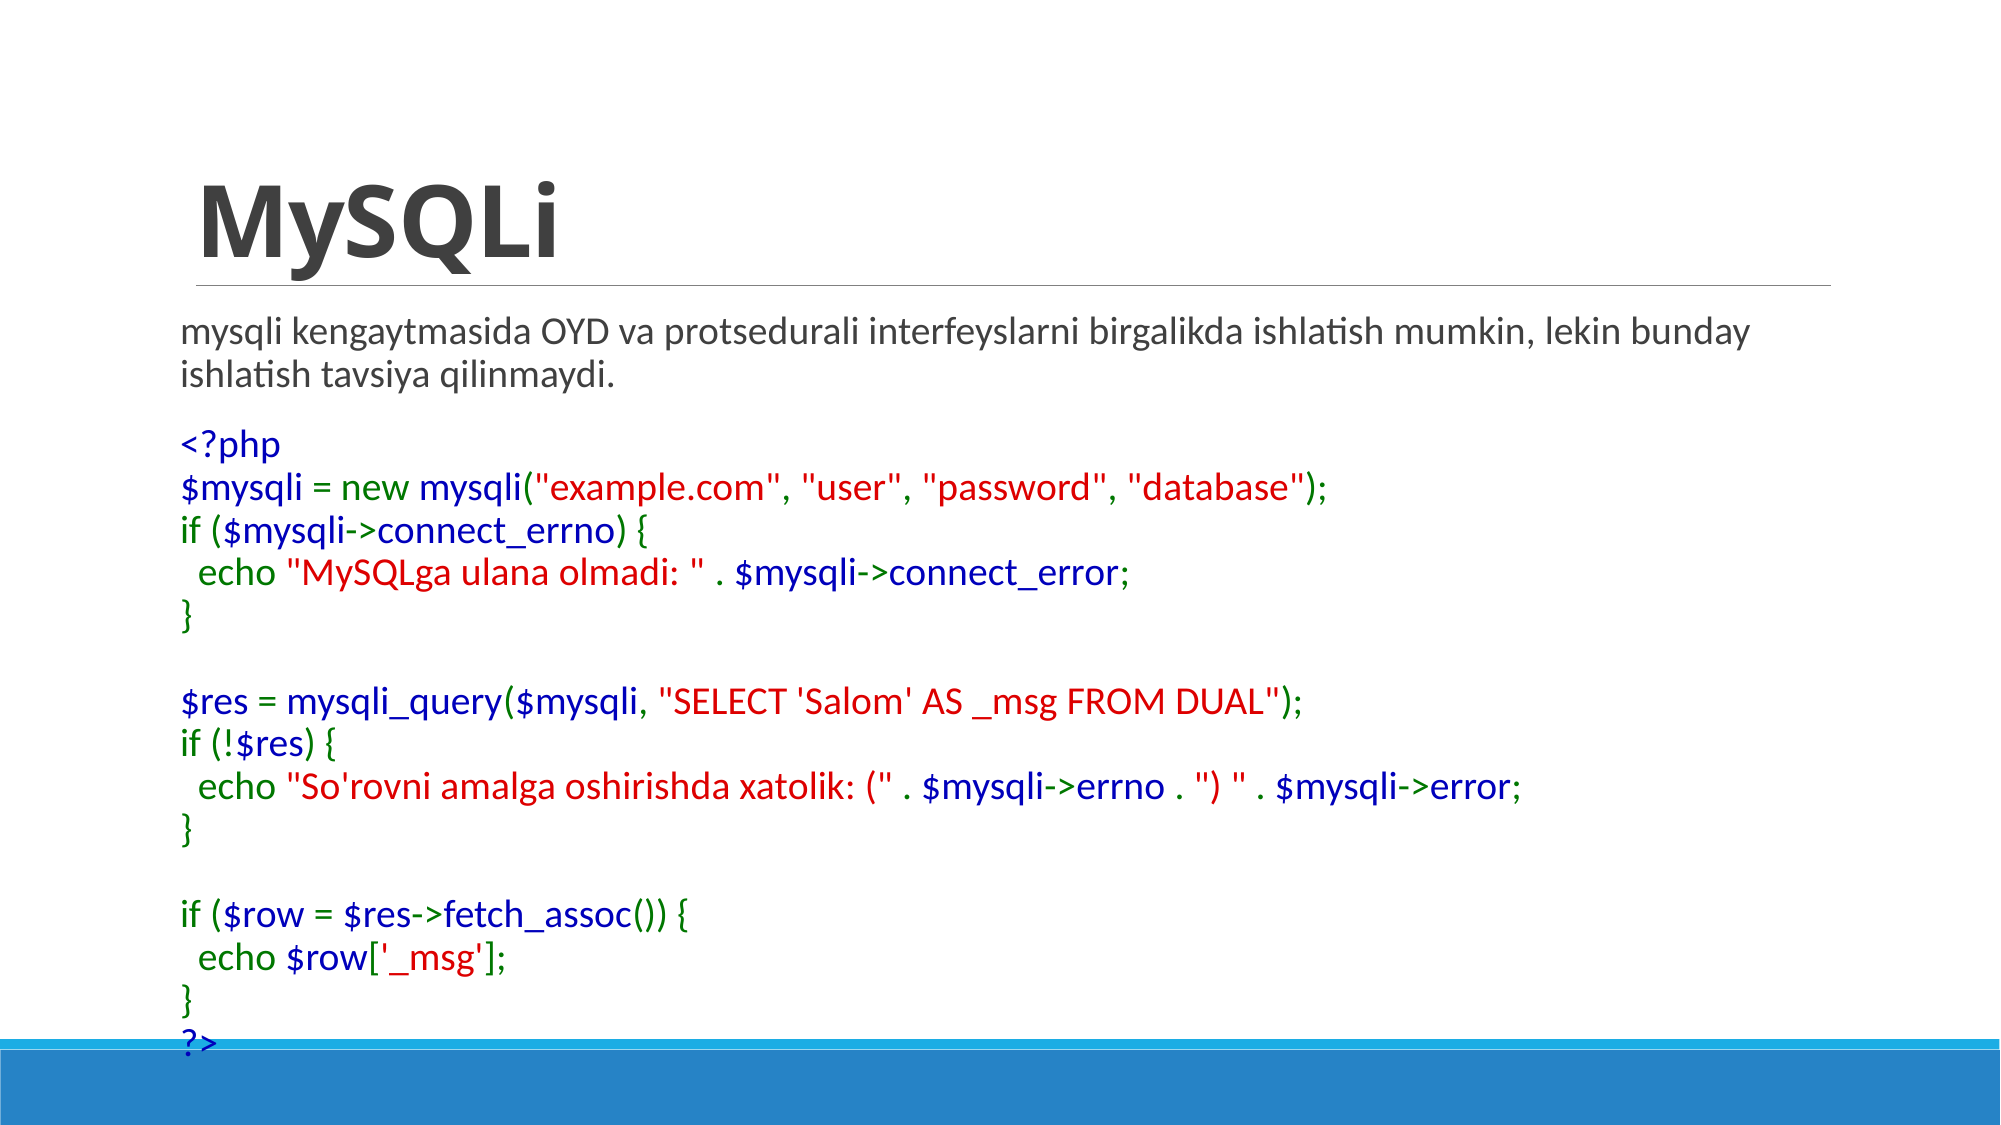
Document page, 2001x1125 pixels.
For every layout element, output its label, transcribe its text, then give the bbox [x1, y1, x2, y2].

title MySQLi [180, 47, 1830, 285]
list mysqli kengaytmasida OYD va protsedurali interfeyslarni birgalikda ishlatish mumkin, lekin bunday ishlatish tavsiya qilinmaydi. <?php $mysqli = new mysqli("example.com", "user", "password", "database"); if ($mysqli->connect_errno) { echo "MySQLga ulana olmadi: " . $mysqli->connect_error; } $res = mysqli_query($mysqli, "SELECT 'Salom' AS _msg FROM DUAL"); if (!$res) { echo "So'rovni amalga oshirishda xatolik: (" . $mysqli->errno . ") " . $mysqli->error; } if ($row = $res->fetch_assoc()) { echo $row['_msg']; } ?> [180, 302, 1830, 1080]
